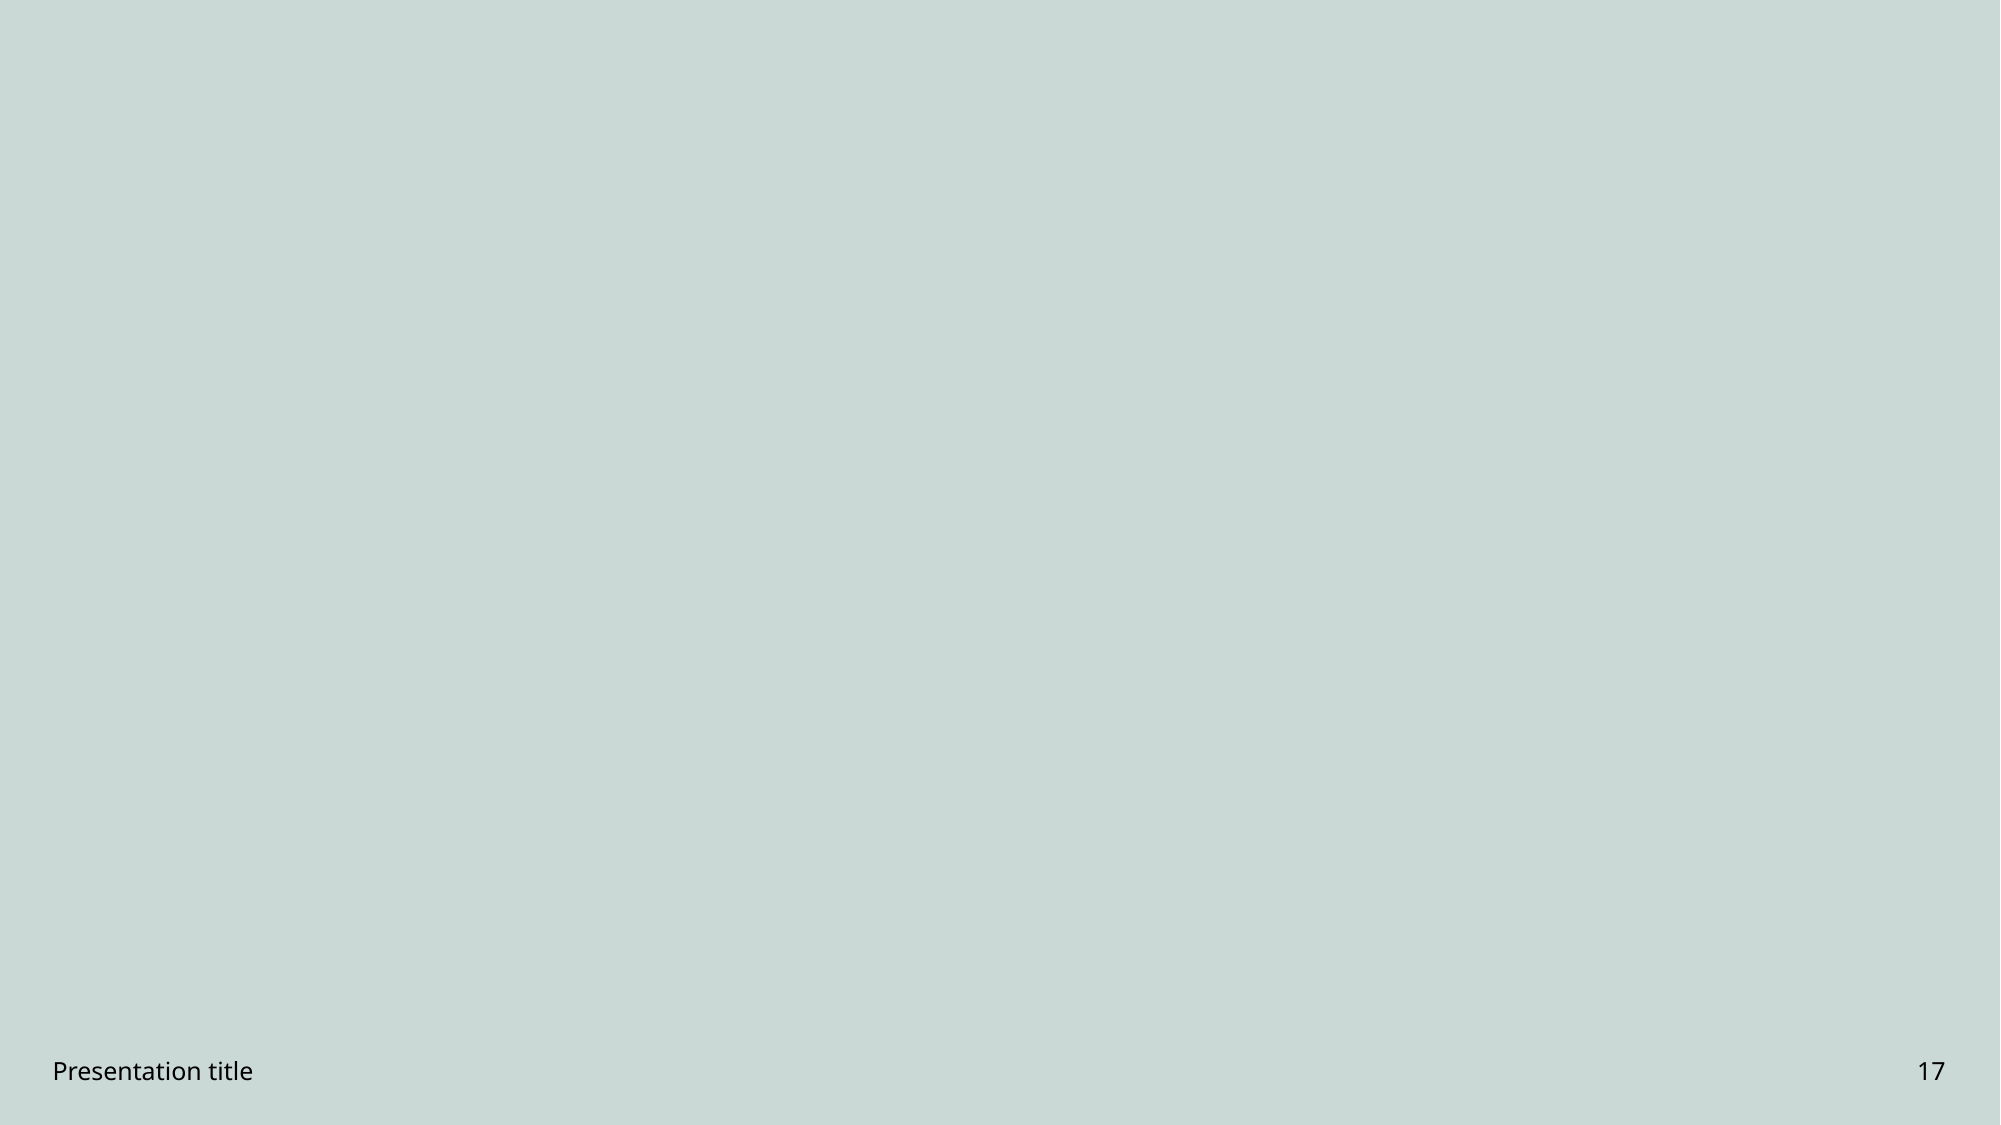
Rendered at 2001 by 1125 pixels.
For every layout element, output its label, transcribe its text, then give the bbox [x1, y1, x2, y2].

footer Presentation title [37, 1042, 713, 1103]
slide_number 17 [1510, 1042, 1961, 1103]
